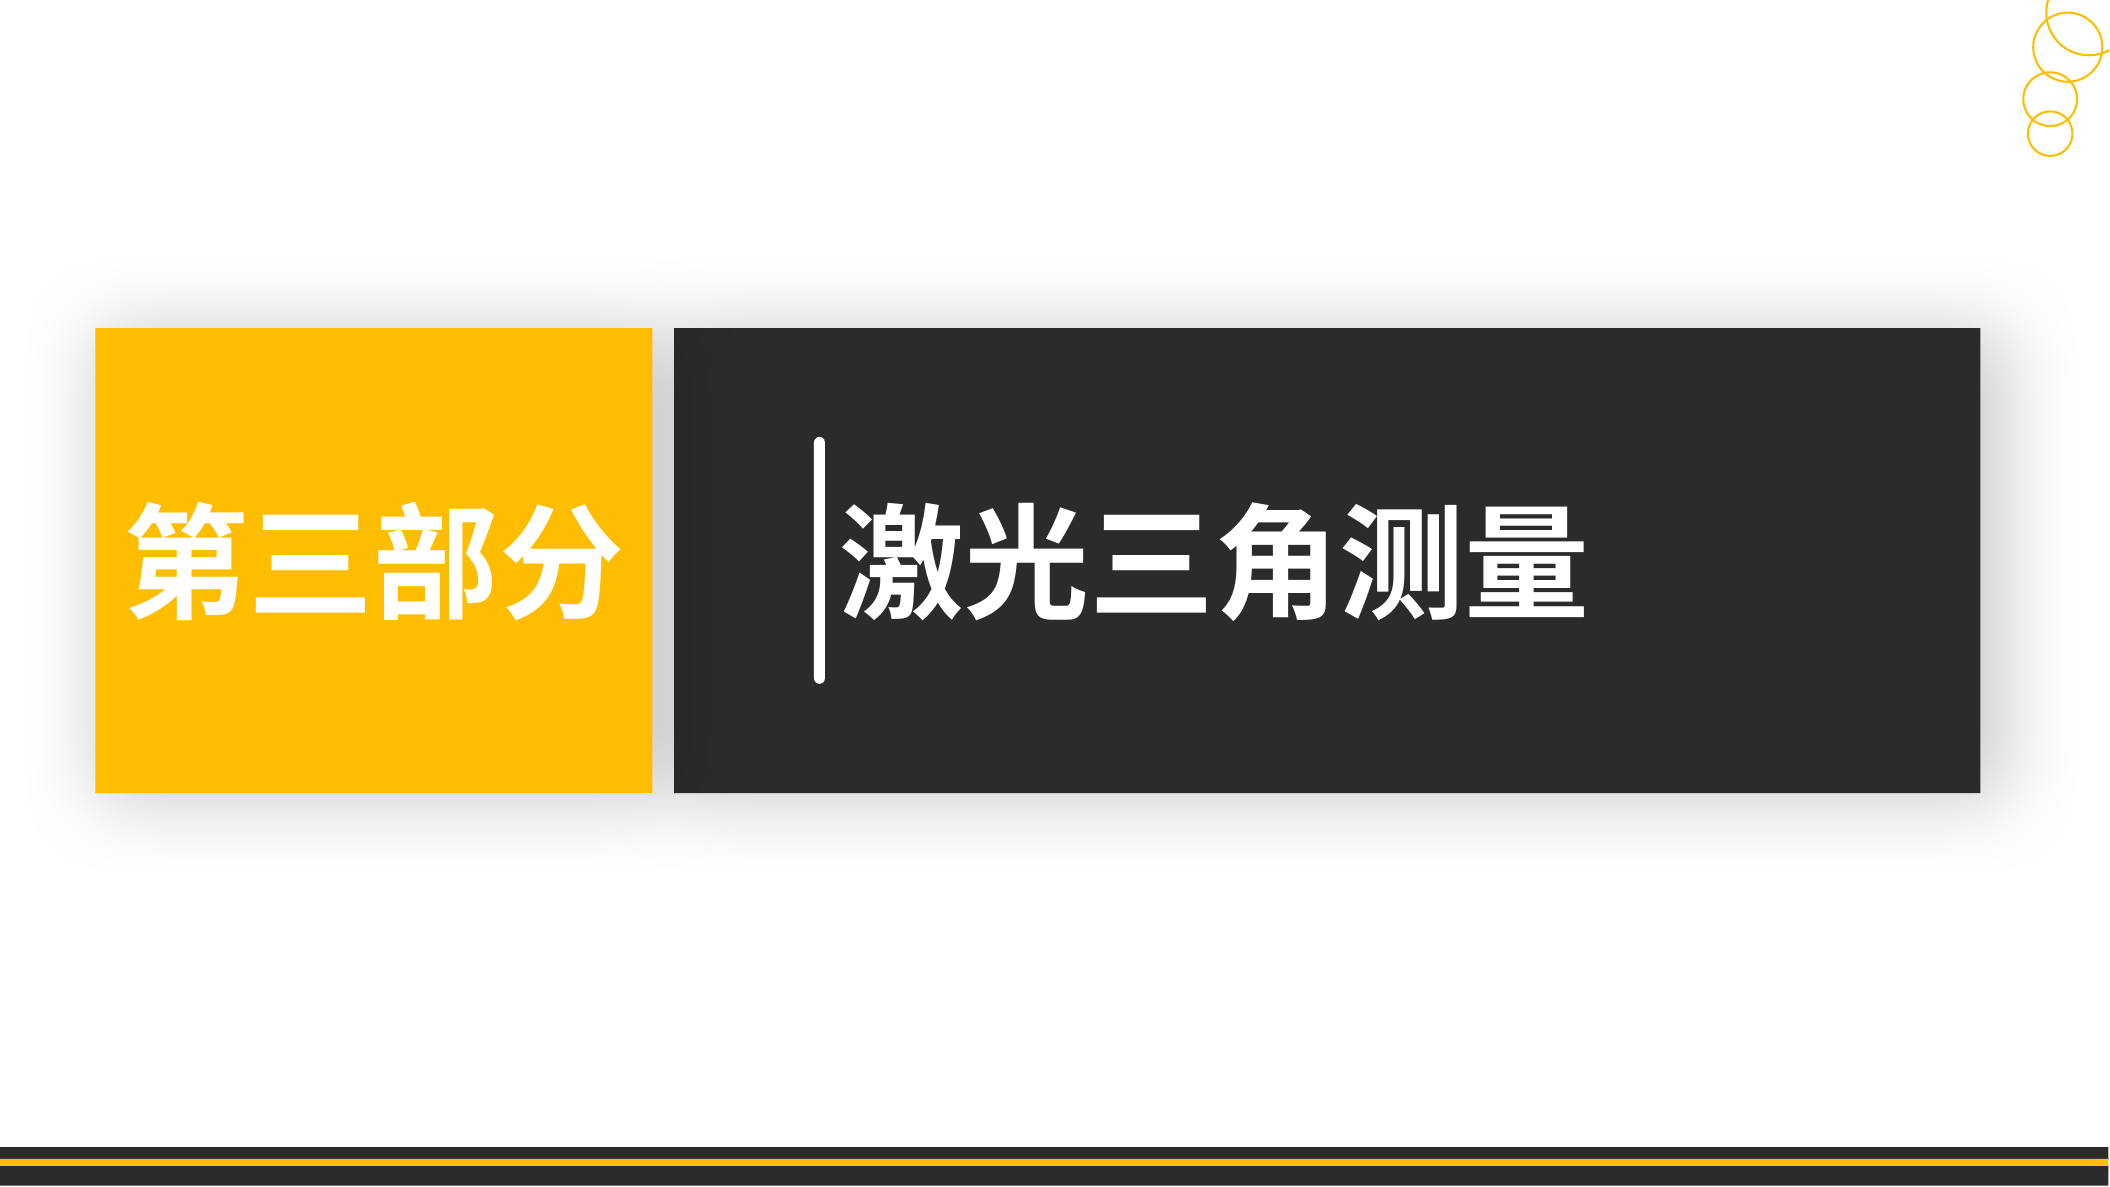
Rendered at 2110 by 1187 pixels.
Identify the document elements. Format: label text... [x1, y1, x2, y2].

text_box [2023, 0, 2110, 156]
text_box 激光三角测量 [826, 476, 1876, 642]
text_box 第三部分 [109, 477, 639, 643]
text_box [94, 327, 653, 794]
text_box [812, 435, 826, 685]
text_box [689, 327, 1981, 794]
